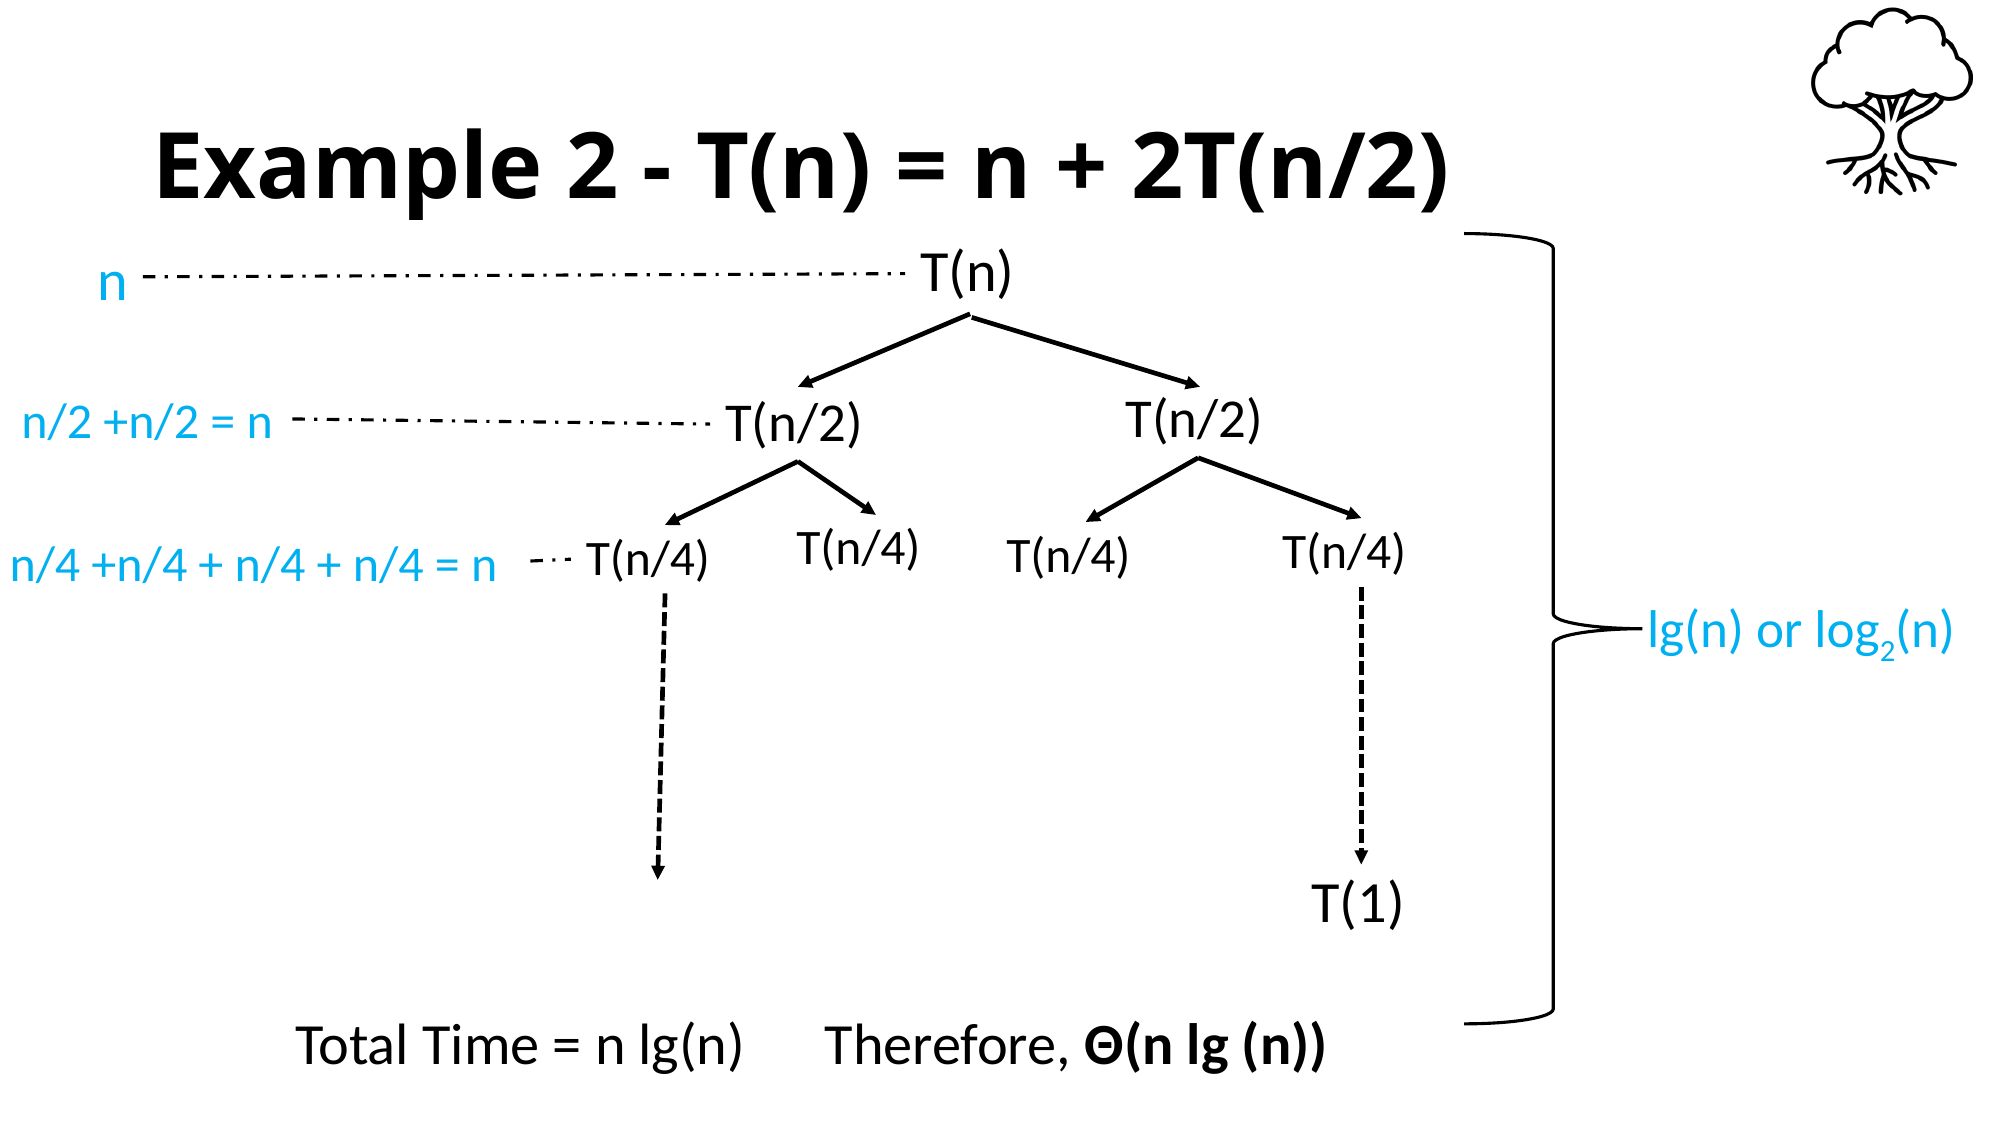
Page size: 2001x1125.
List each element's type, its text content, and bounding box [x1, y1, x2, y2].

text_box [797, 461, 876, 515]
text_box n/2 +n/2 = n [6, 381, 293, 457]
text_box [1085, 457, 1199, 522]
text_box n [82, 234, 143, 320]
text_box [1464, 233, 1643, 1025]
text_box T(n/4) [1267, 518, 1456, 587]
text_box lg(n) or log2(n) [1632, 588, 2000, 669]
text_box Total Time = n lg(n) Therefore, Θ(n lg (n)) [280, 998, 1343, 1084]
list T(n) [905, 233, 1036, 314]
text_box T(n/4) [570, 524, 760, 594]
text_box T(n/2) [710, 386, 886, 462]
text_box T(n/2) [1110, 383, 1286, 457]
picture [1790, 1, 1992, 202]
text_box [1199, 457, 1362, 518]
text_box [797, 313, 971, 387]
text_box n/4 +n/4 + n/4 + n/4 = n [0, 523, 531, 599]
text_box T(1) [1296, 864, 1427, 945]
text_box T(n/4) [991, 521, 1181, 591]
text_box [292, 419, 711, 425]
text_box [143, 273, 906, 278]
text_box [971, 317, 1200, 387]
title Example 2 - T(n) = n + 2T(n/2) [137, 59, 1863, 278]
text_box T(n/4) [781, 514, 971, 584]
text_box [665, 461, 798, 525]
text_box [657, 593, 666, 880]
